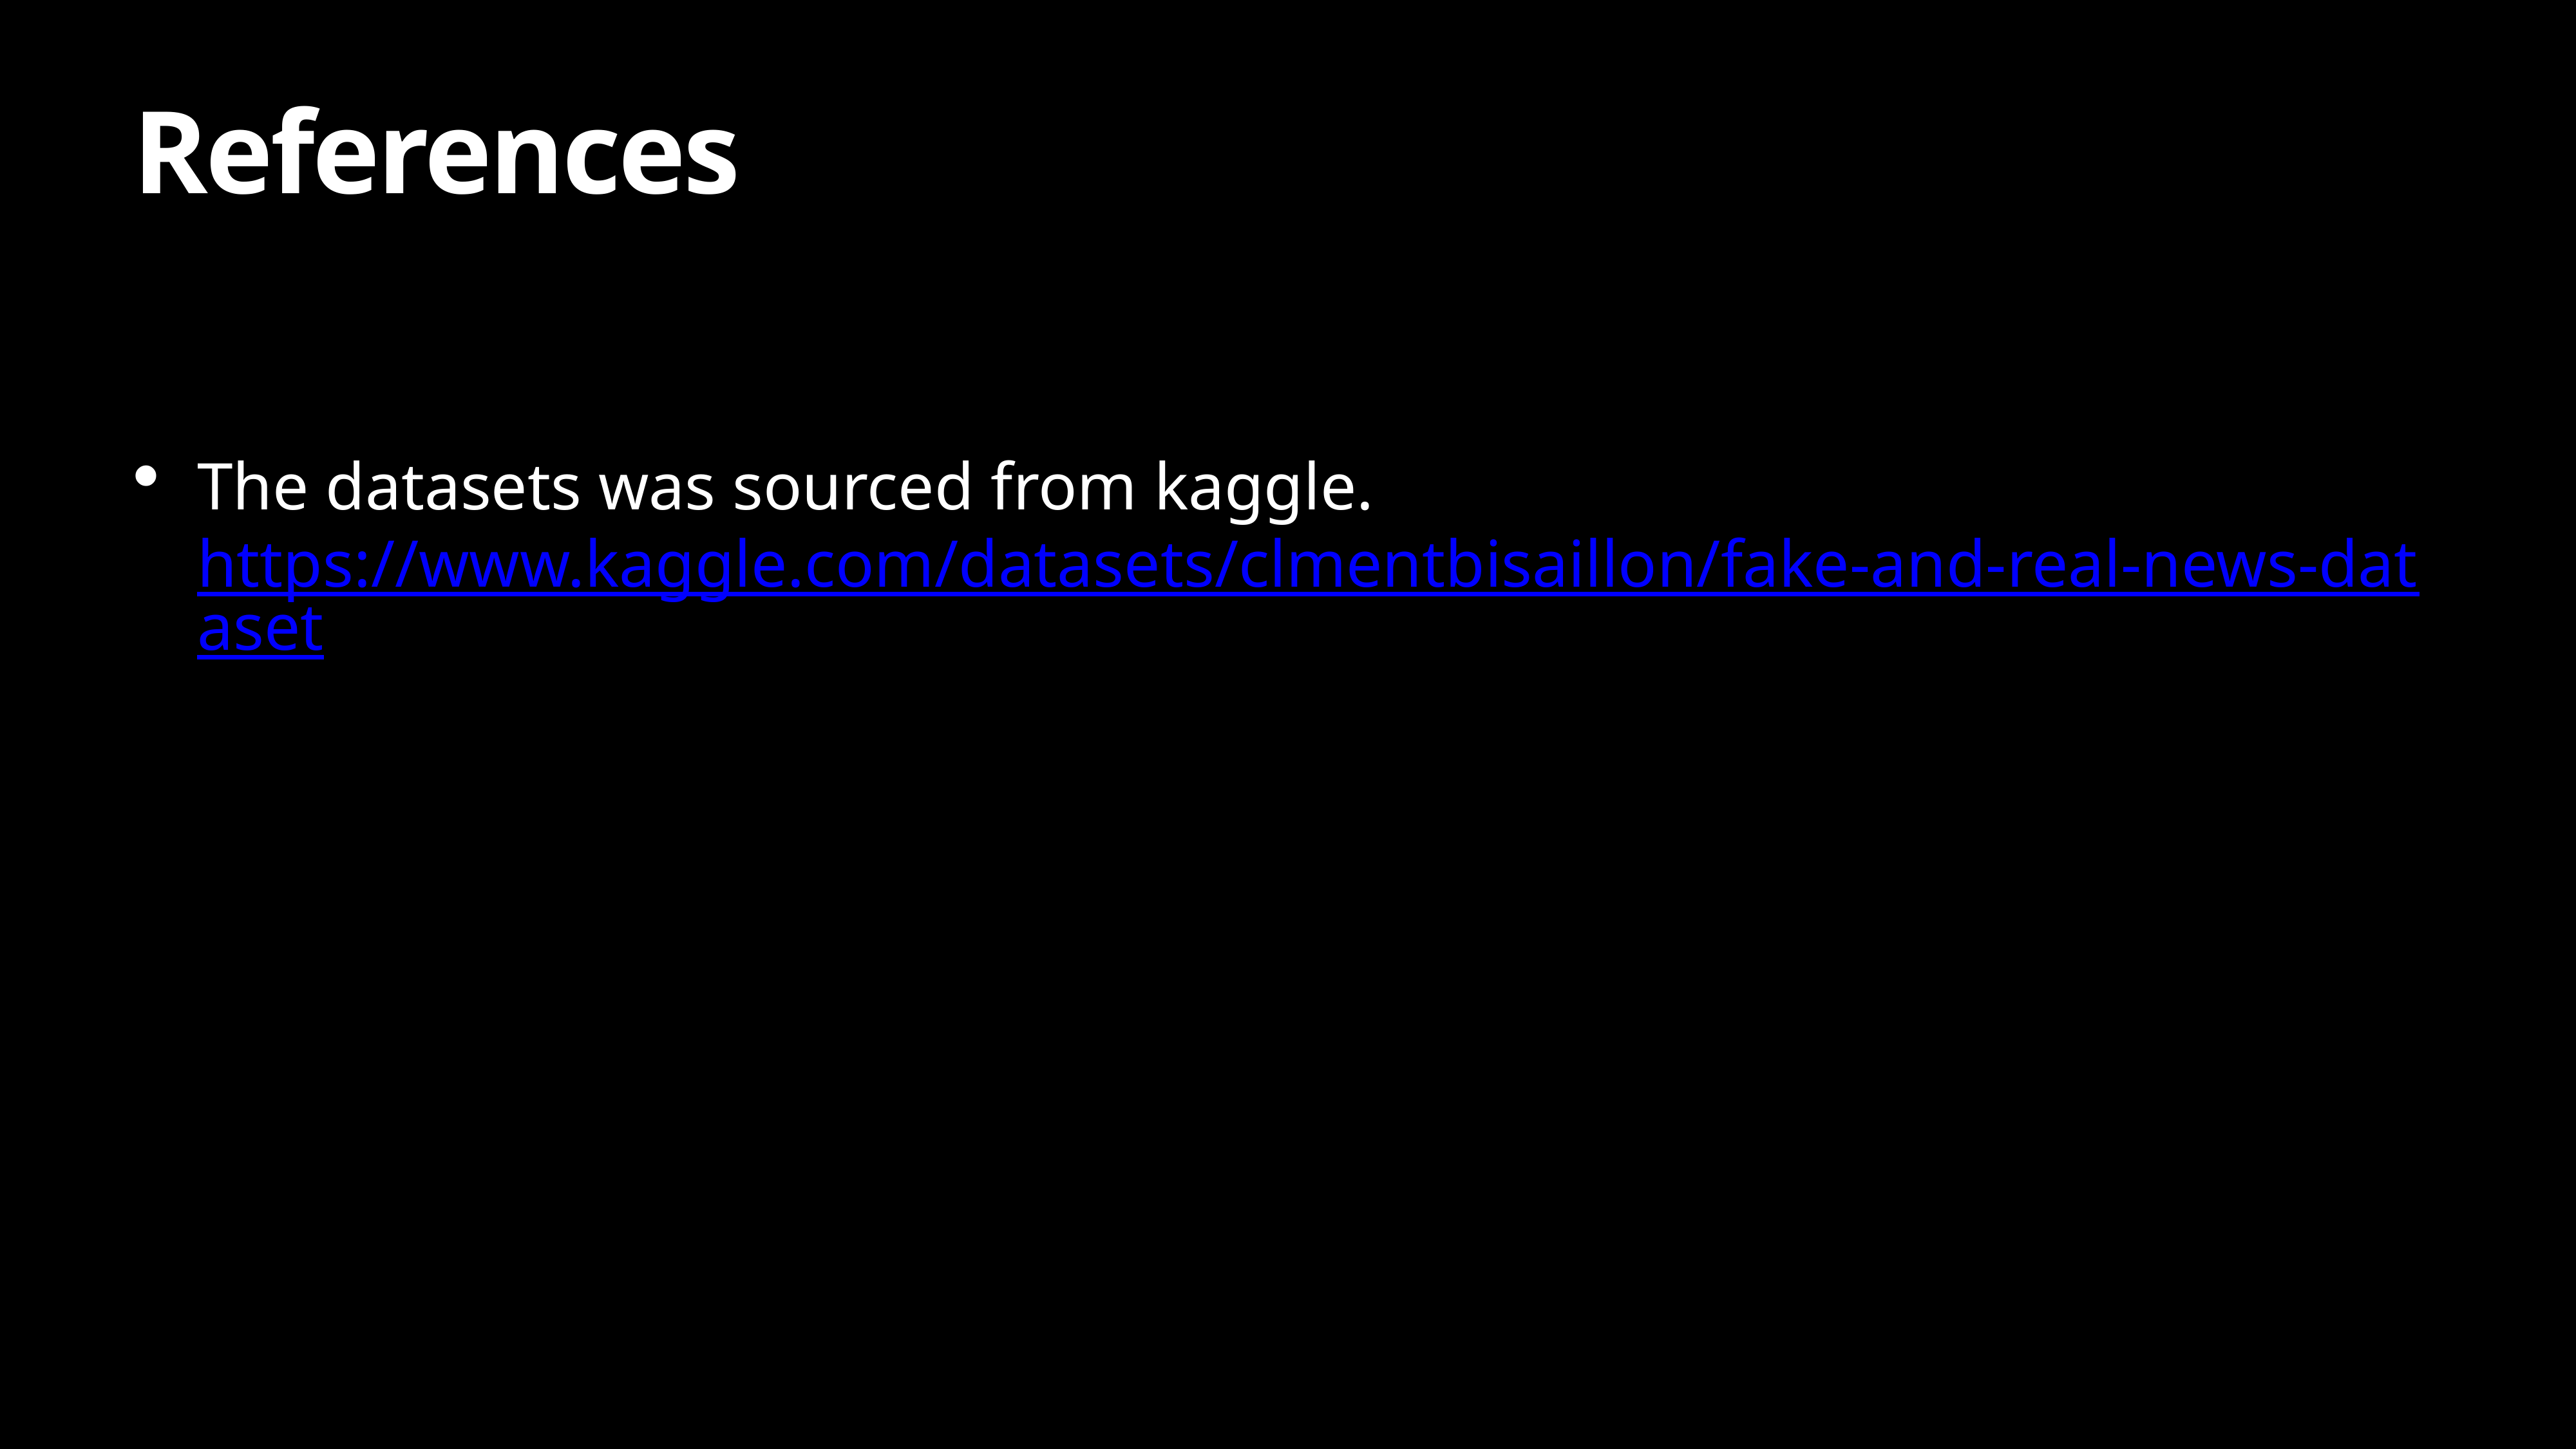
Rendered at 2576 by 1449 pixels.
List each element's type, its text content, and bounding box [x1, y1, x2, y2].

title References [127, 100, 2449, 252]
list The datasets was sourced from kaggle. https://www.kaggle.com/datasets/clmentbisaillon/fake-and-real-news-dataset [127, 448, 2449, 1321]
